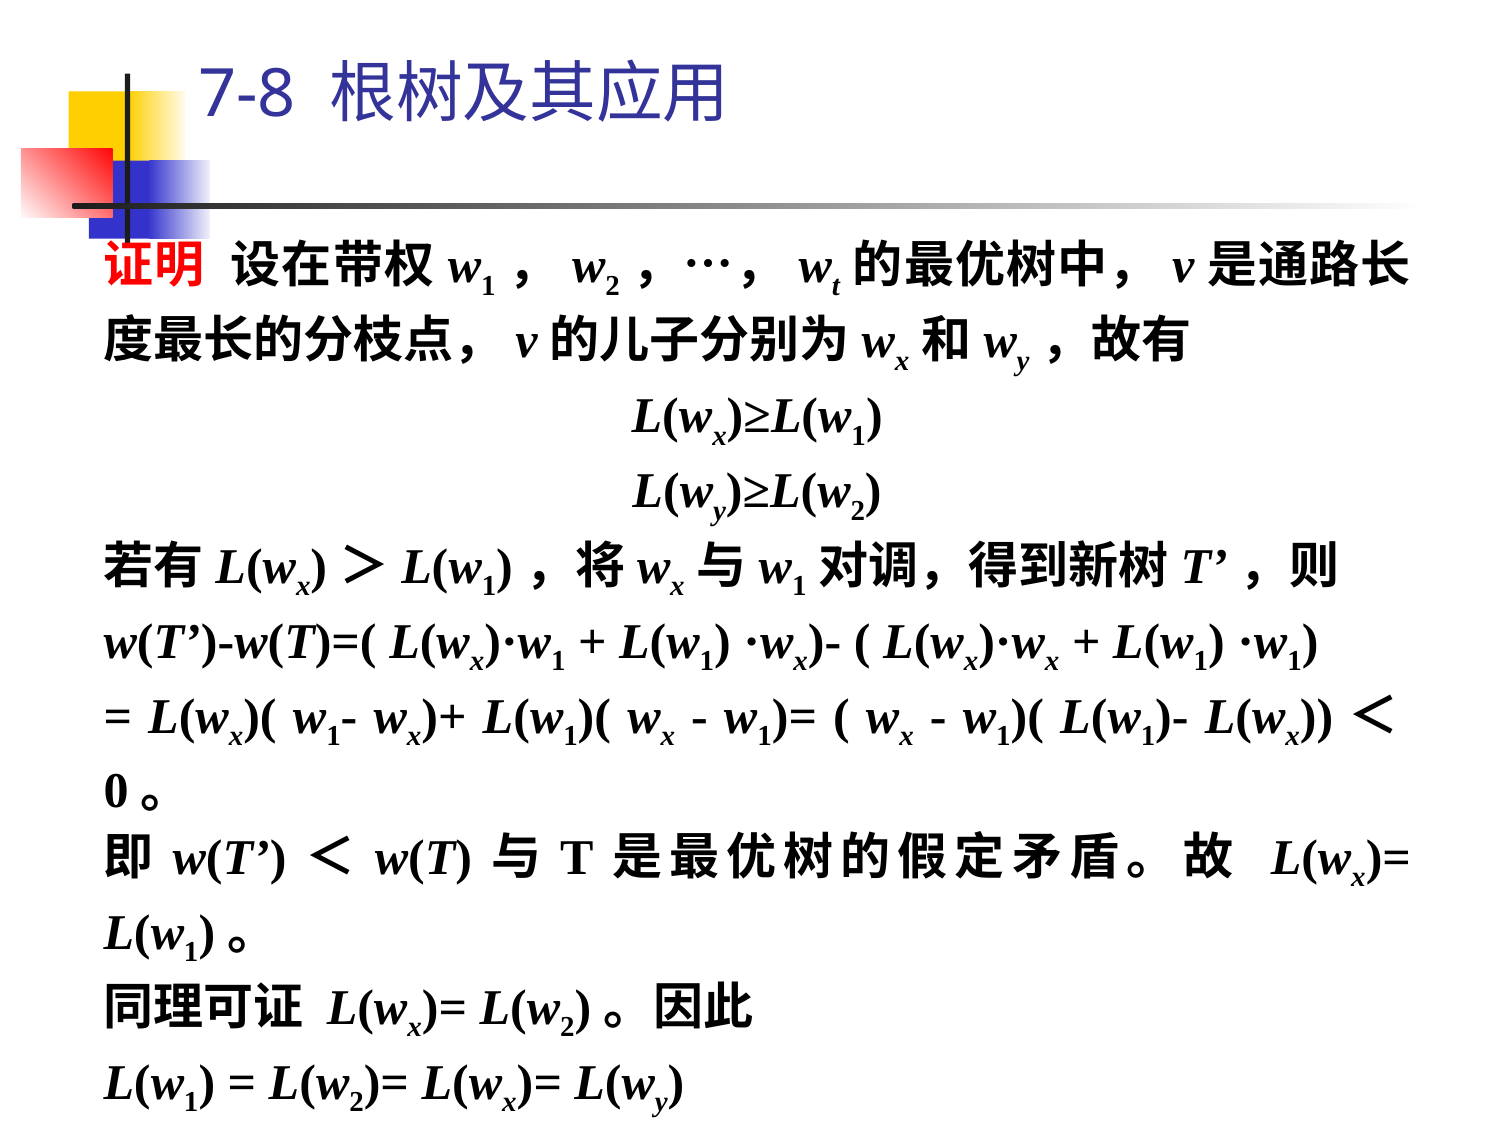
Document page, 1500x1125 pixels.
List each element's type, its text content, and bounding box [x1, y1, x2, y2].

list 证明 设在带权w1，w2，…，wt的最优树中，v是通路长度最长的分枝点，v的儿子分别为wx和wy，故有 L(wx)≥L(w1) L(wy)≥L(w2) 若有L(wx)＞L(w1)，将wx与w1对调，得到新树T’，则 w(T’)-w(T)=( L(wx)·w1 + L(w1) ·wx)- ( L(wx)·wx + L(w1) ·w1) = L(wx)( w1- wx)+ L(w1)( wx - w1)= ( wx - w1)( L(w1)- L(wx))＜0。 即w(T’)＜w(T)与T是最优树的假定矛盾。故 L(wx)= L(w1)。 同理可证 L(wx)= L(w2)。因此 L(w1) = L(w2)= L(wx)= L(wy) 分别将w1，w2与wx，wy对调得到一棵最优树，其中带权w1和w2的树叶是兄弟。 [88, 218, 1427, 1036]
title 7-8 根树及其应用 [182, 55, 1259, 138]
